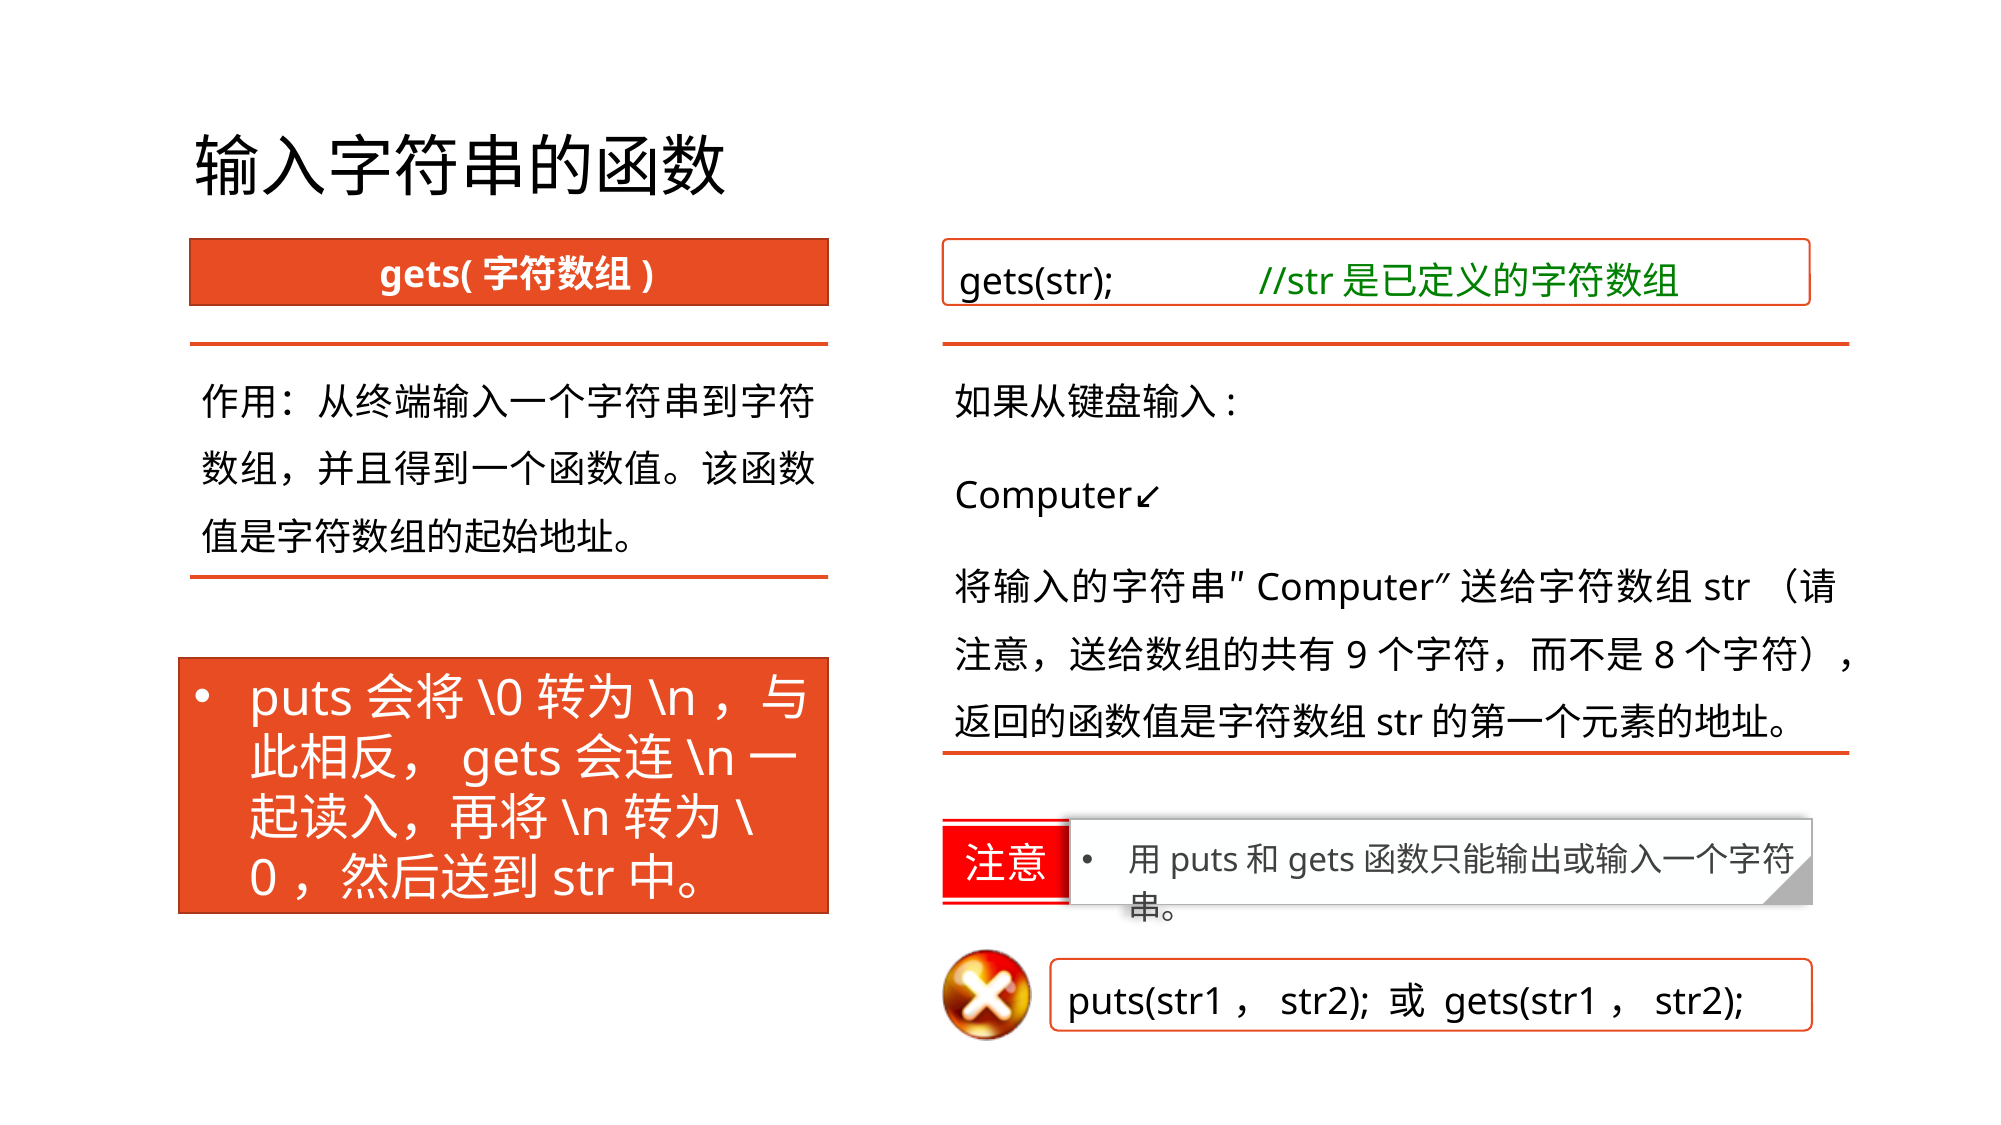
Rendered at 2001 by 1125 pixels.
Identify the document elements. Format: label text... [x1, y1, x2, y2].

text_box puts(str1，str2); 或 gets(str1，str2); [1049, 957, 1814, 1032]
text_box gets(str); //str是已定义的字符数组 [941, 238, 1811, 306]
title 输入字符串的函数 [178, 60, 1151, 278]
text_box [942, 818, 1812, 905]
text_box puts会将\0转为\n，与此相反，gets会连\n一起读入，再将\n转为\0，然后送到str中。 [178, 657, 829, 914]
picture [942, 949, 1032, 1041]
text_box gets(字符数组) [189, 238, 829, 306]
